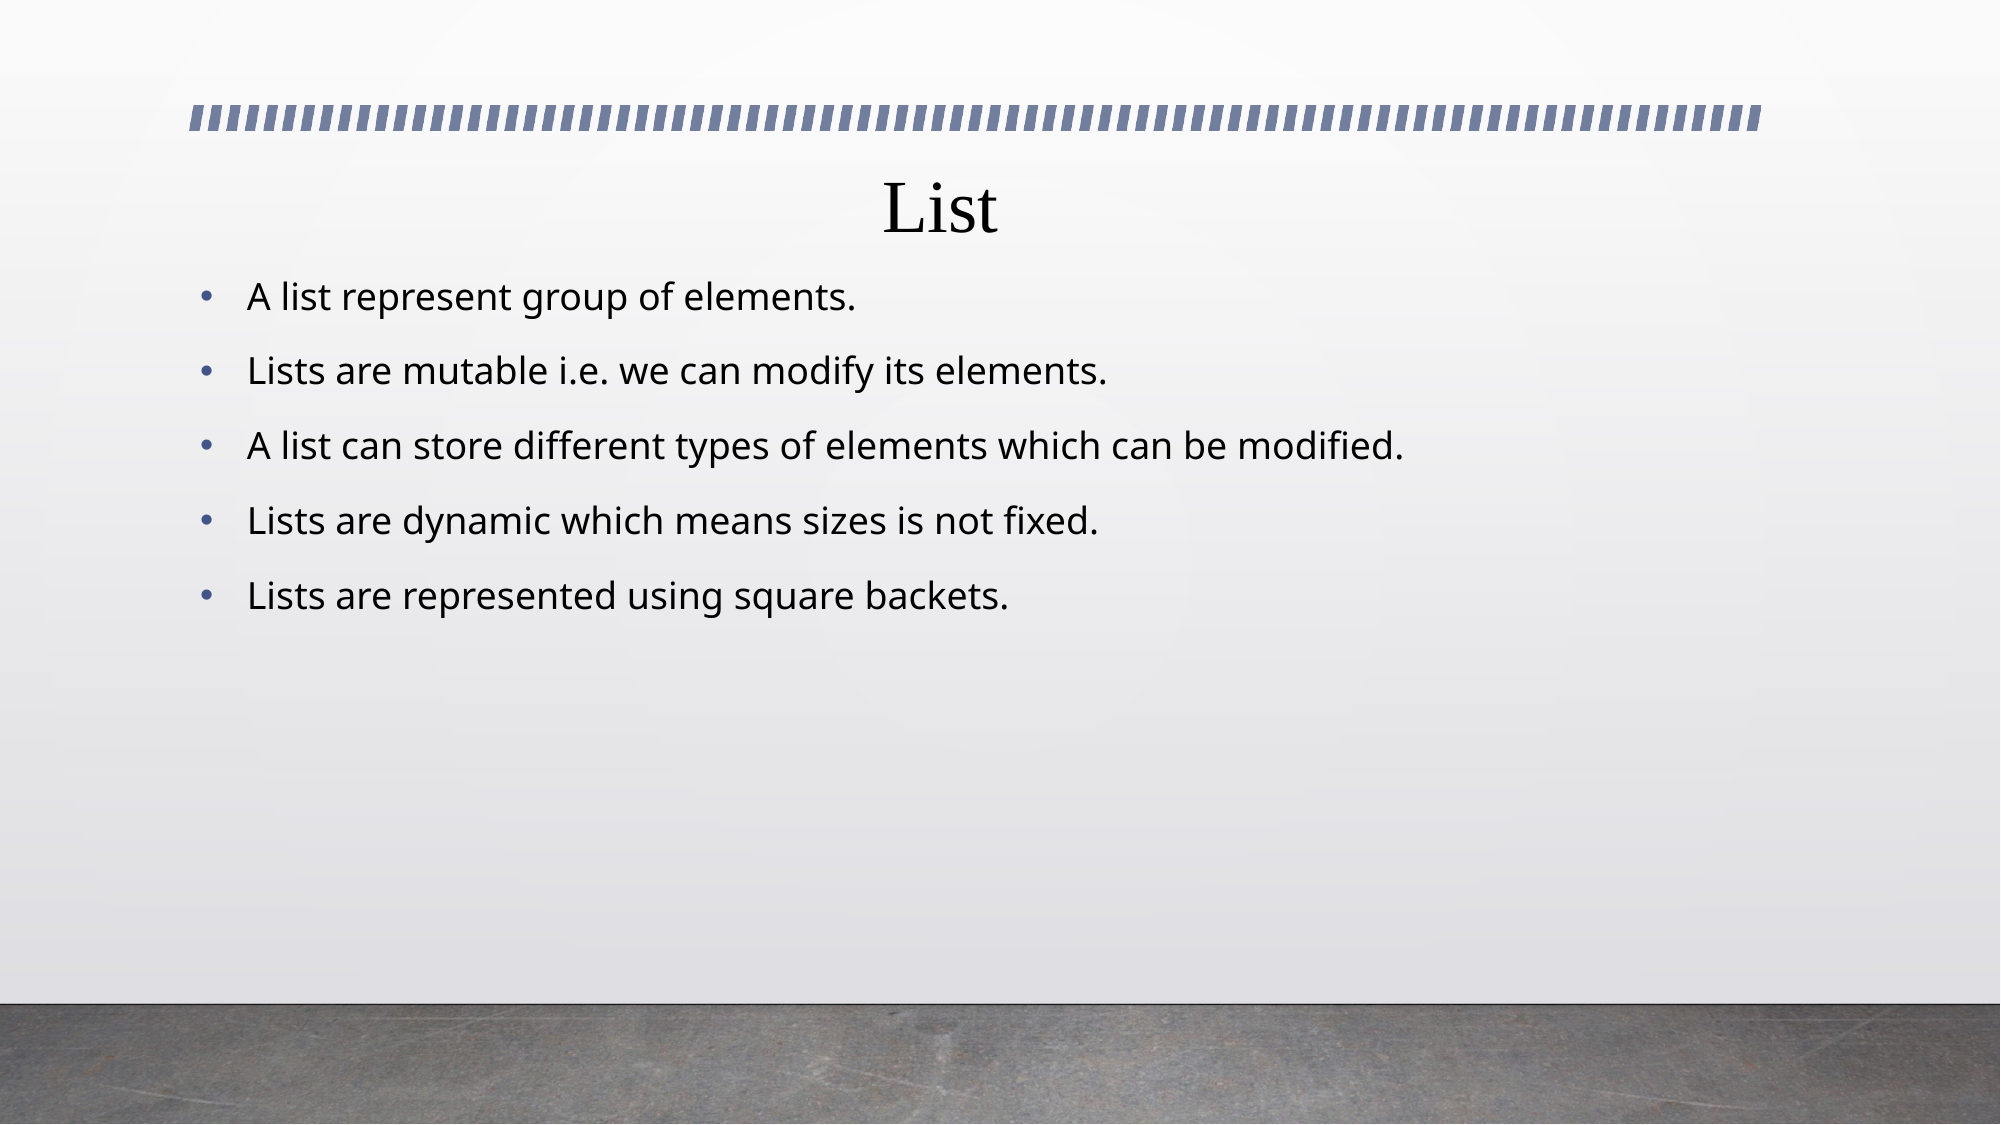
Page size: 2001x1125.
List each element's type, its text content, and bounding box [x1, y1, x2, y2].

picture [0, 1004, 2000, 1124]
subtitle A list represent group of elements. Lists are mutable i.e. we can modify its elements. A list can store different types of elements which can be modified. Lists are dynamic which means sizes is not fixed. Lists are represented using square backets. [185, 248, 1890, 948]
title List [867, 154, 1040, 248]
